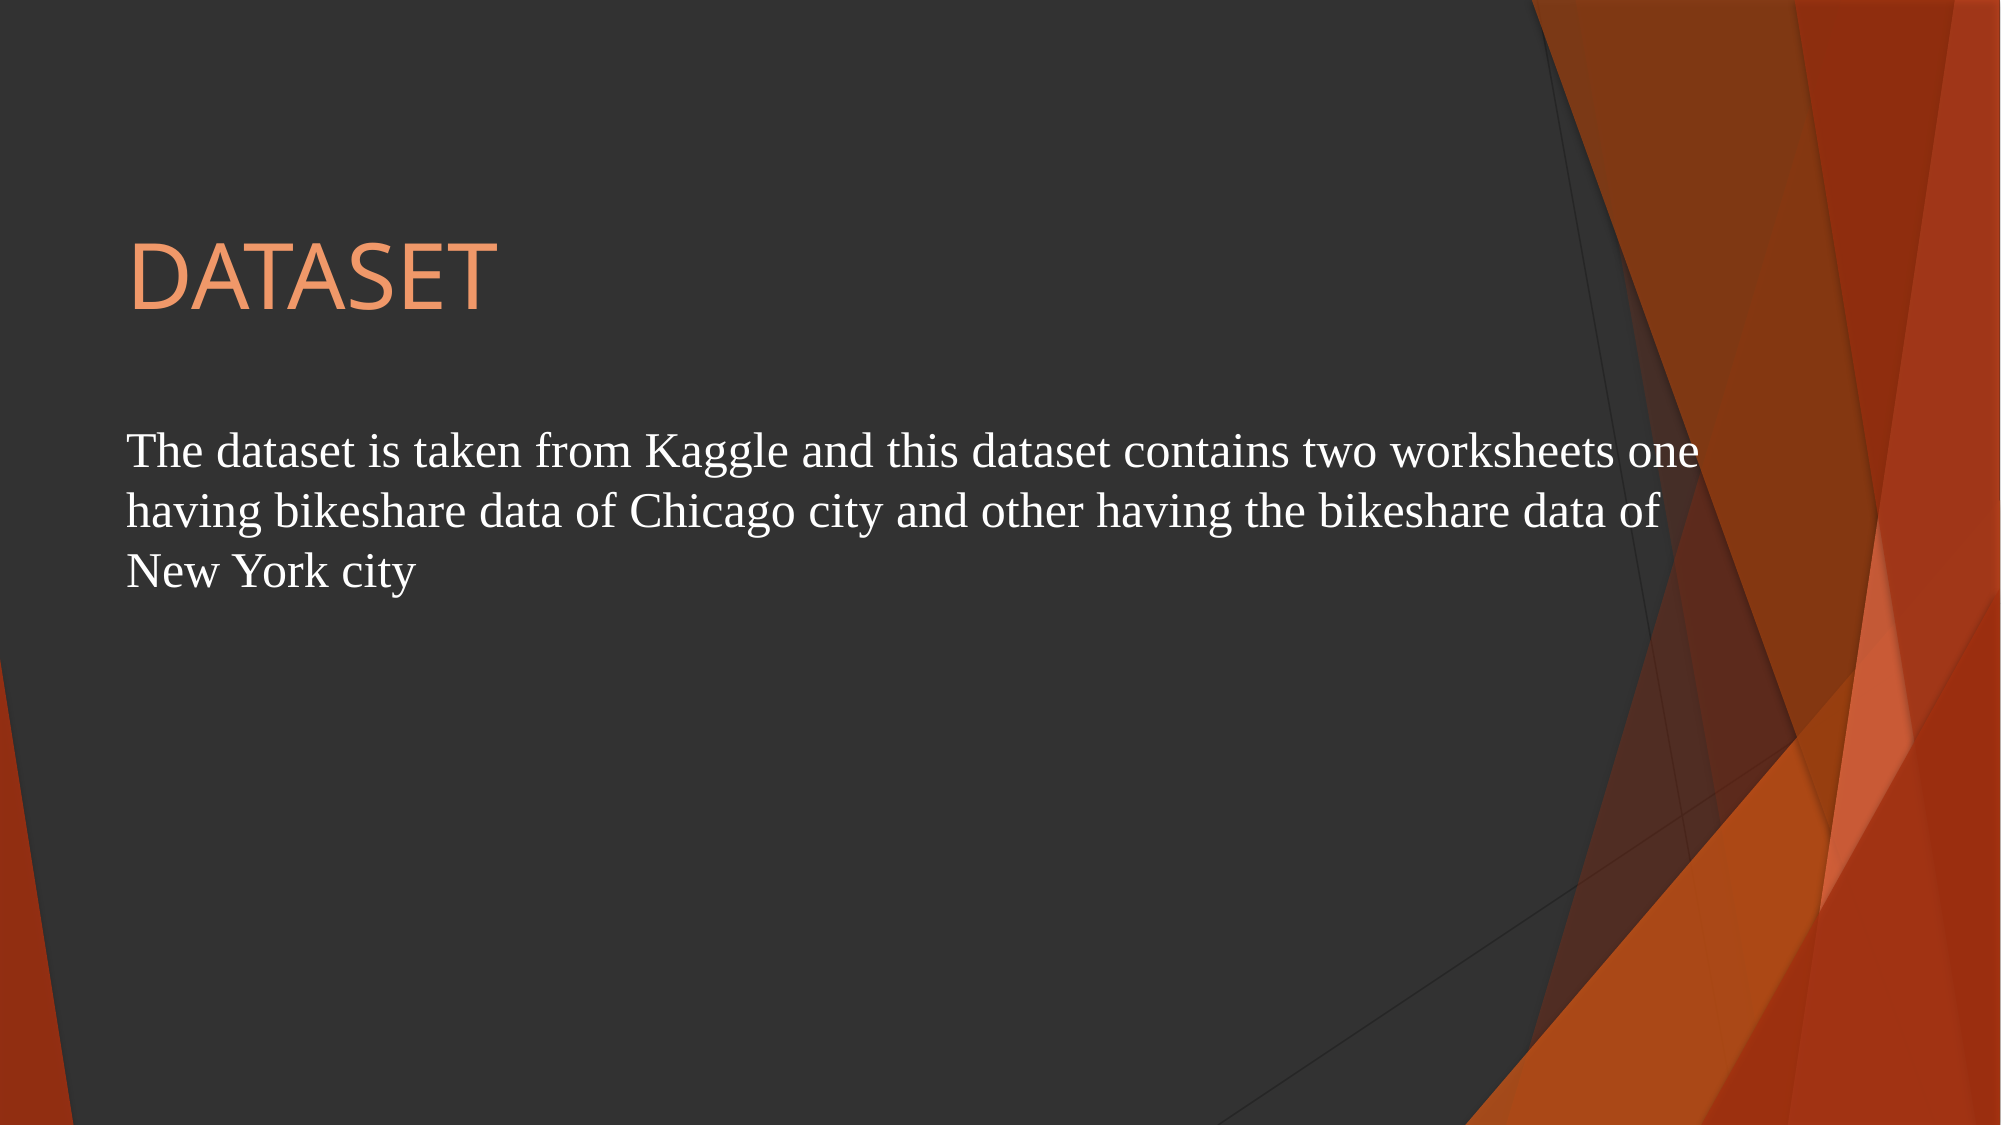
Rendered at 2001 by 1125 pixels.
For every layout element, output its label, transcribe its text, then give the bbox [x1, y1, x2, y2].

title DATASET The dataset is taken from Kaggle and this dataset contains two worksheets one having bikeshare data of Chicago city and other having the bikeshare data of New York city [111, 99, 1782, 964]
